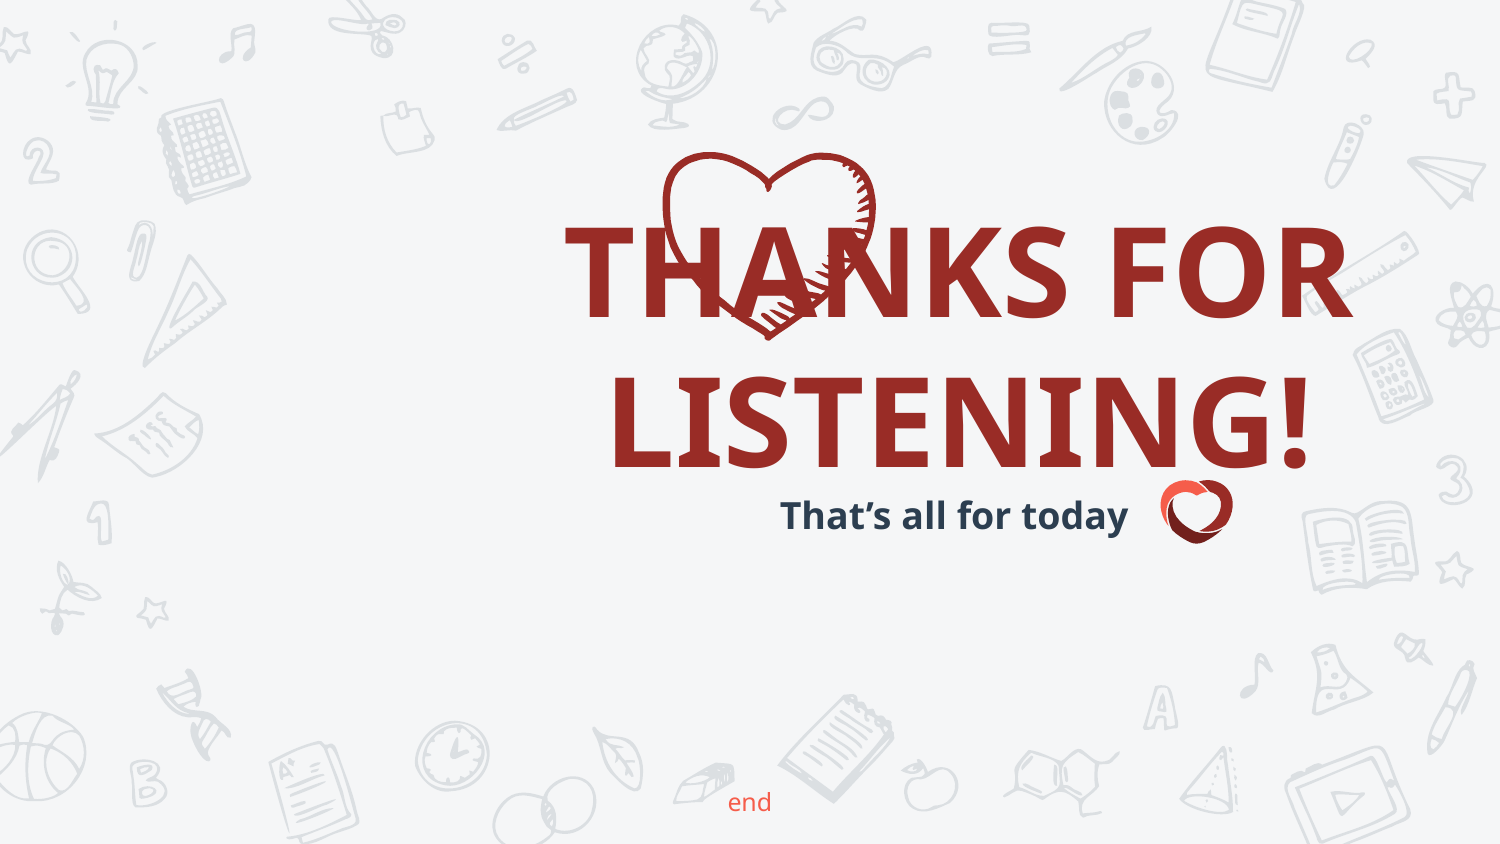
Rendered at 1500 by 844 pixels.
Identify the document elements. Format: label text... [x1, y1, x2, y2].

text_box [662, 152, 876, 341]
slide_number end [705, 779, 795, 825]
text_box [1159, 479, 1234, 544]
subtitle That’s all for today [418, 492, 1500, 659]
title THANKS FOR LISTENING! [418, 351, 1500, 492]
